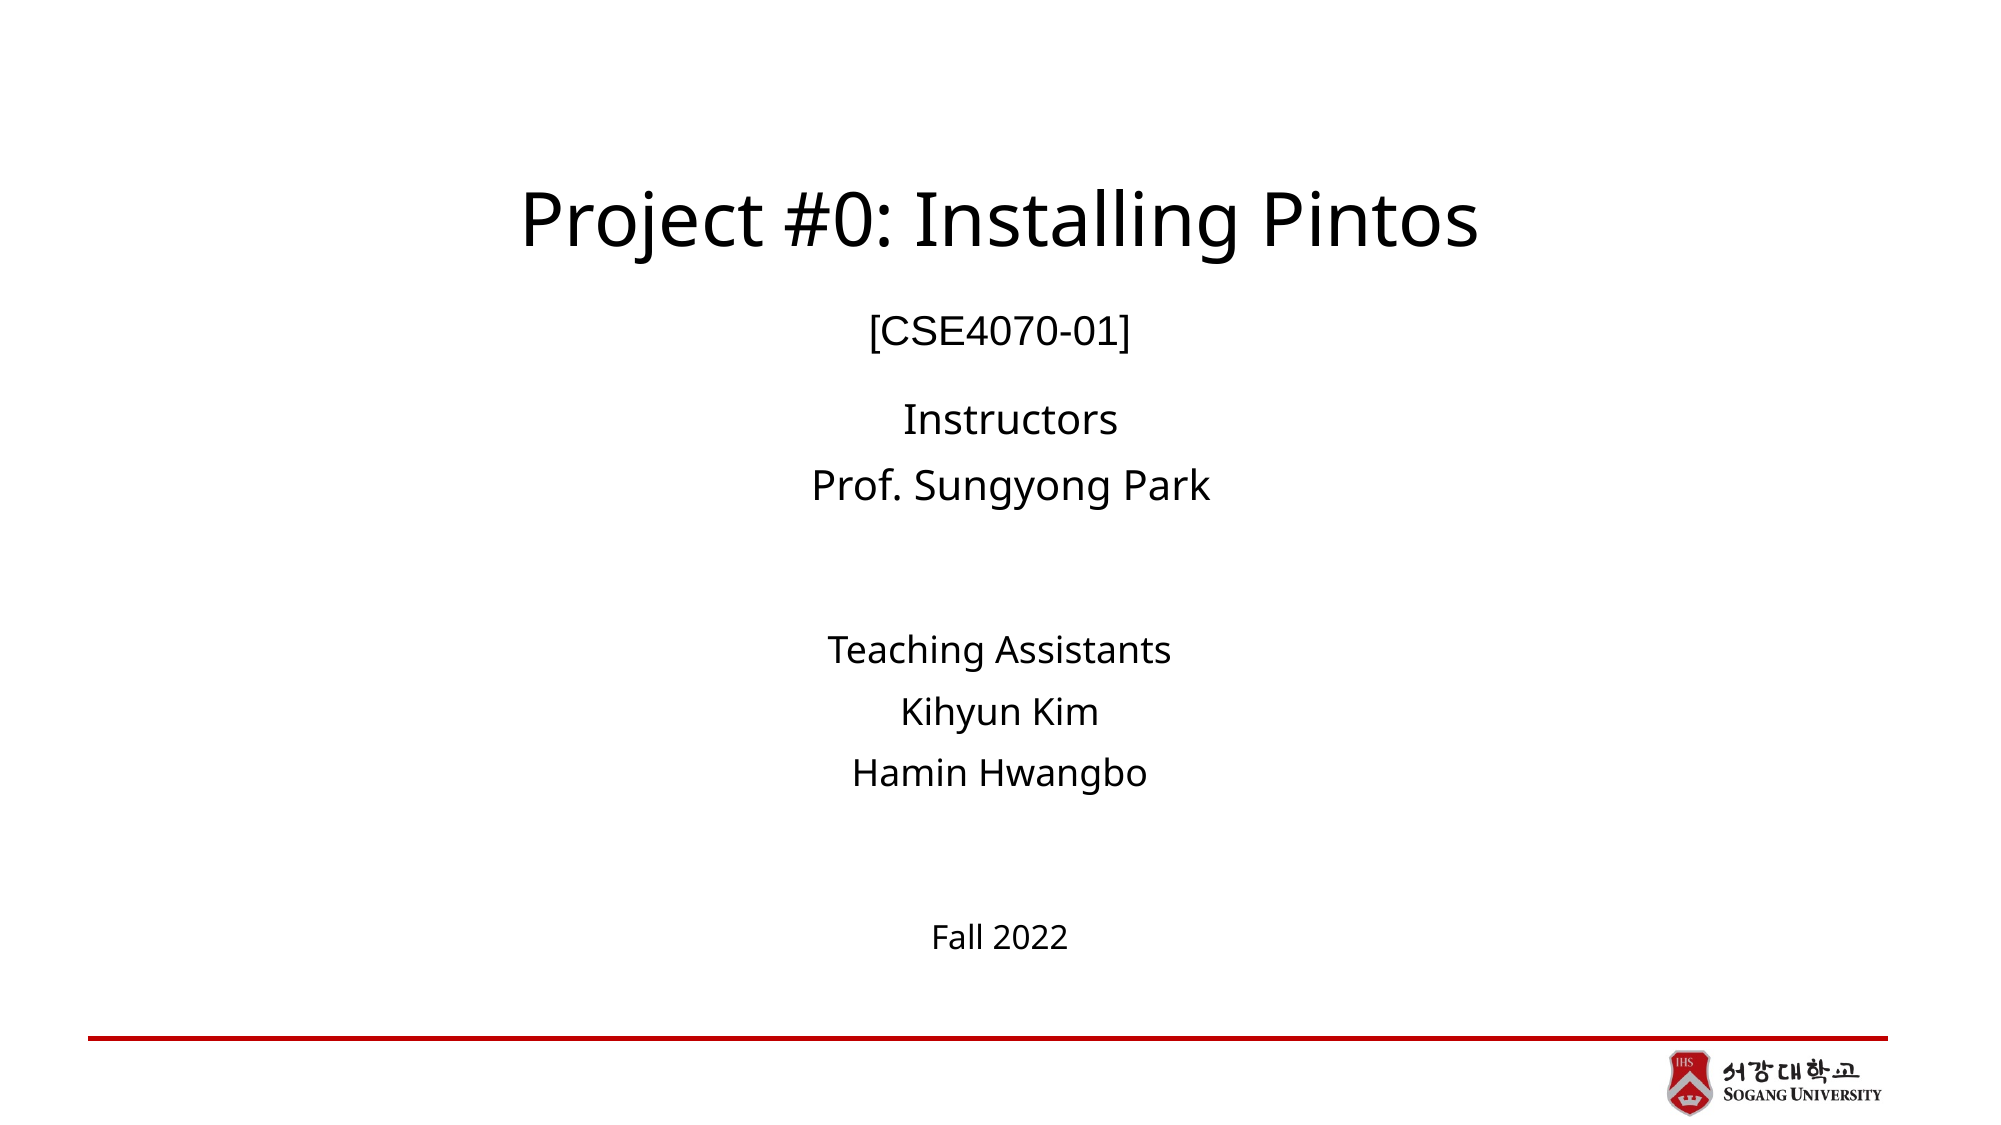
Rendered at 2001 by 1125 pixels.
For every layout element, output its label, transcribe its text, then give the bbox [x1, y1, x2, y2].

text_box Instructors Prof. Sungyong Park [387, 390, 1636, 558]
list Fall 2022 [909, 913, 1091, 997]
list Teaching Assistants Kihyun Kim Hamin Hwangbo [777, 623, 1222, 709]
title Project #0: Installing Pintos [387, 186, 1613, 271]
picture [1659, 1049, 1888, 1117]
subtitle [CSE4070-01] [624, 296, 1375, 366]
